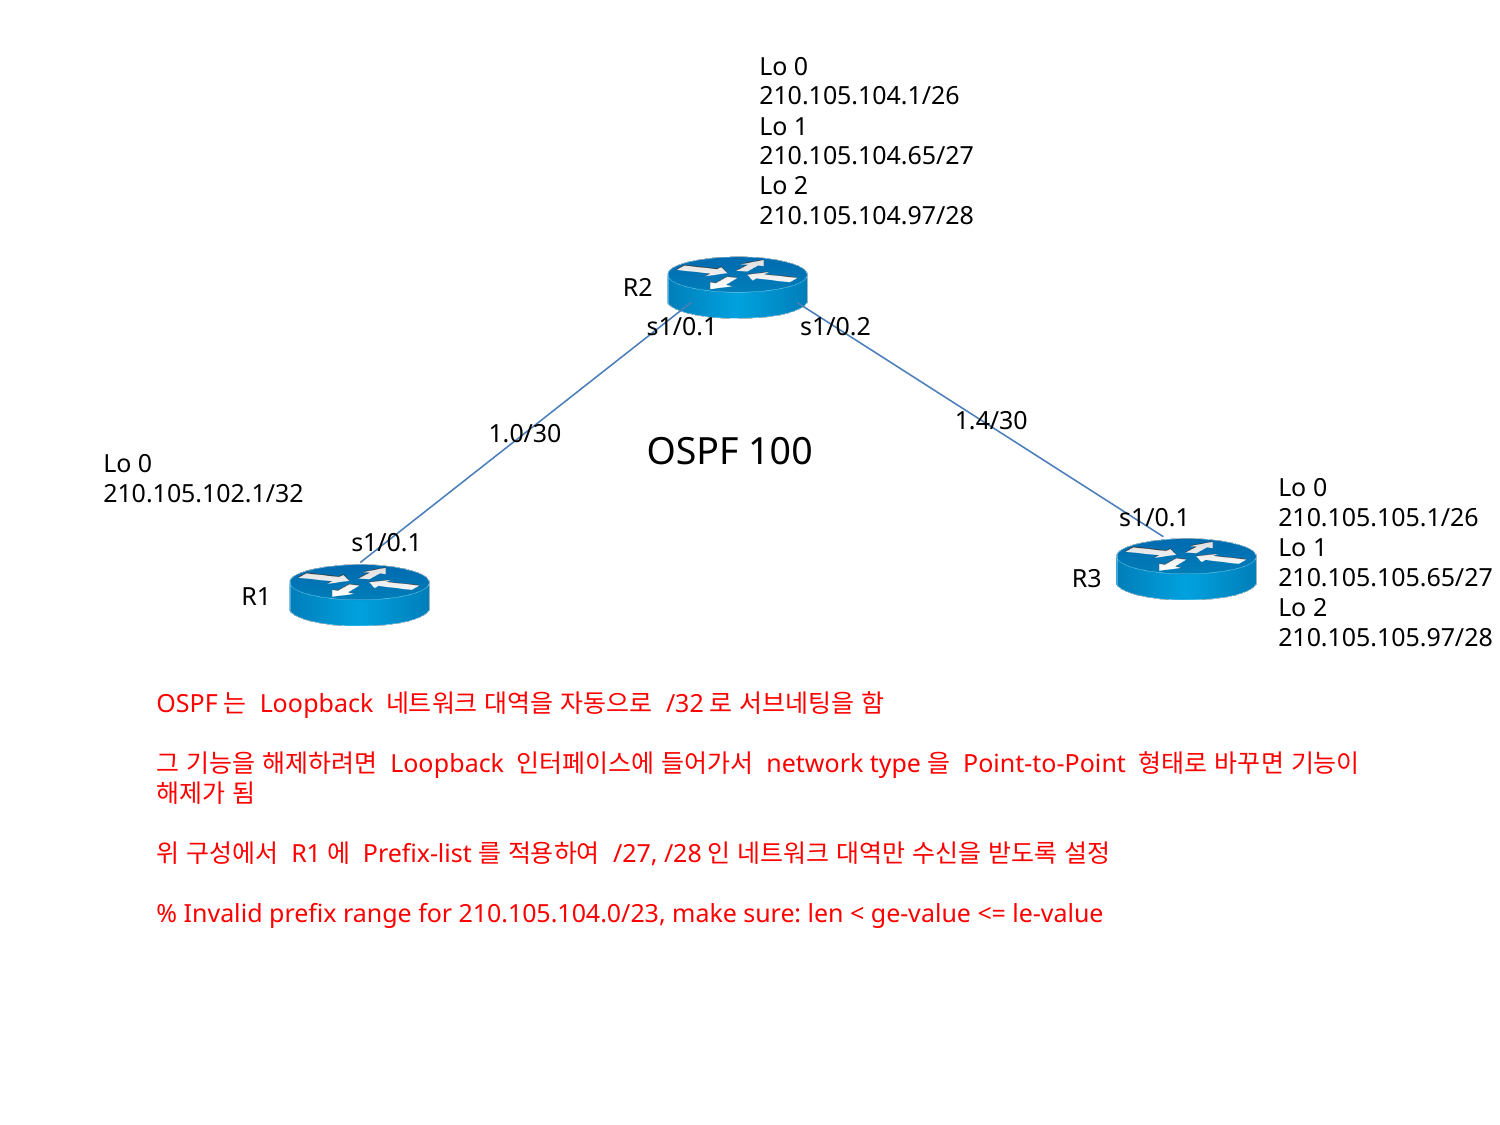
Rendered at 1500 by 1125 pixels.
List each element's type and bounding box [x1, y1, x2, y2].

text_box [744, 42, 1099, 268]
text_box [226, 572, 289, 618]
picture [692, 315, 723, 319]
picture [1115, 536, 1259, 601]
picture [667, 255, 810, 302]
text_box [88, 264, 1500, 935]
picture [289, 562, 432, 626]
text_box [1057, 555, 1115, 600]
picture [748, 311, 796, 319]
